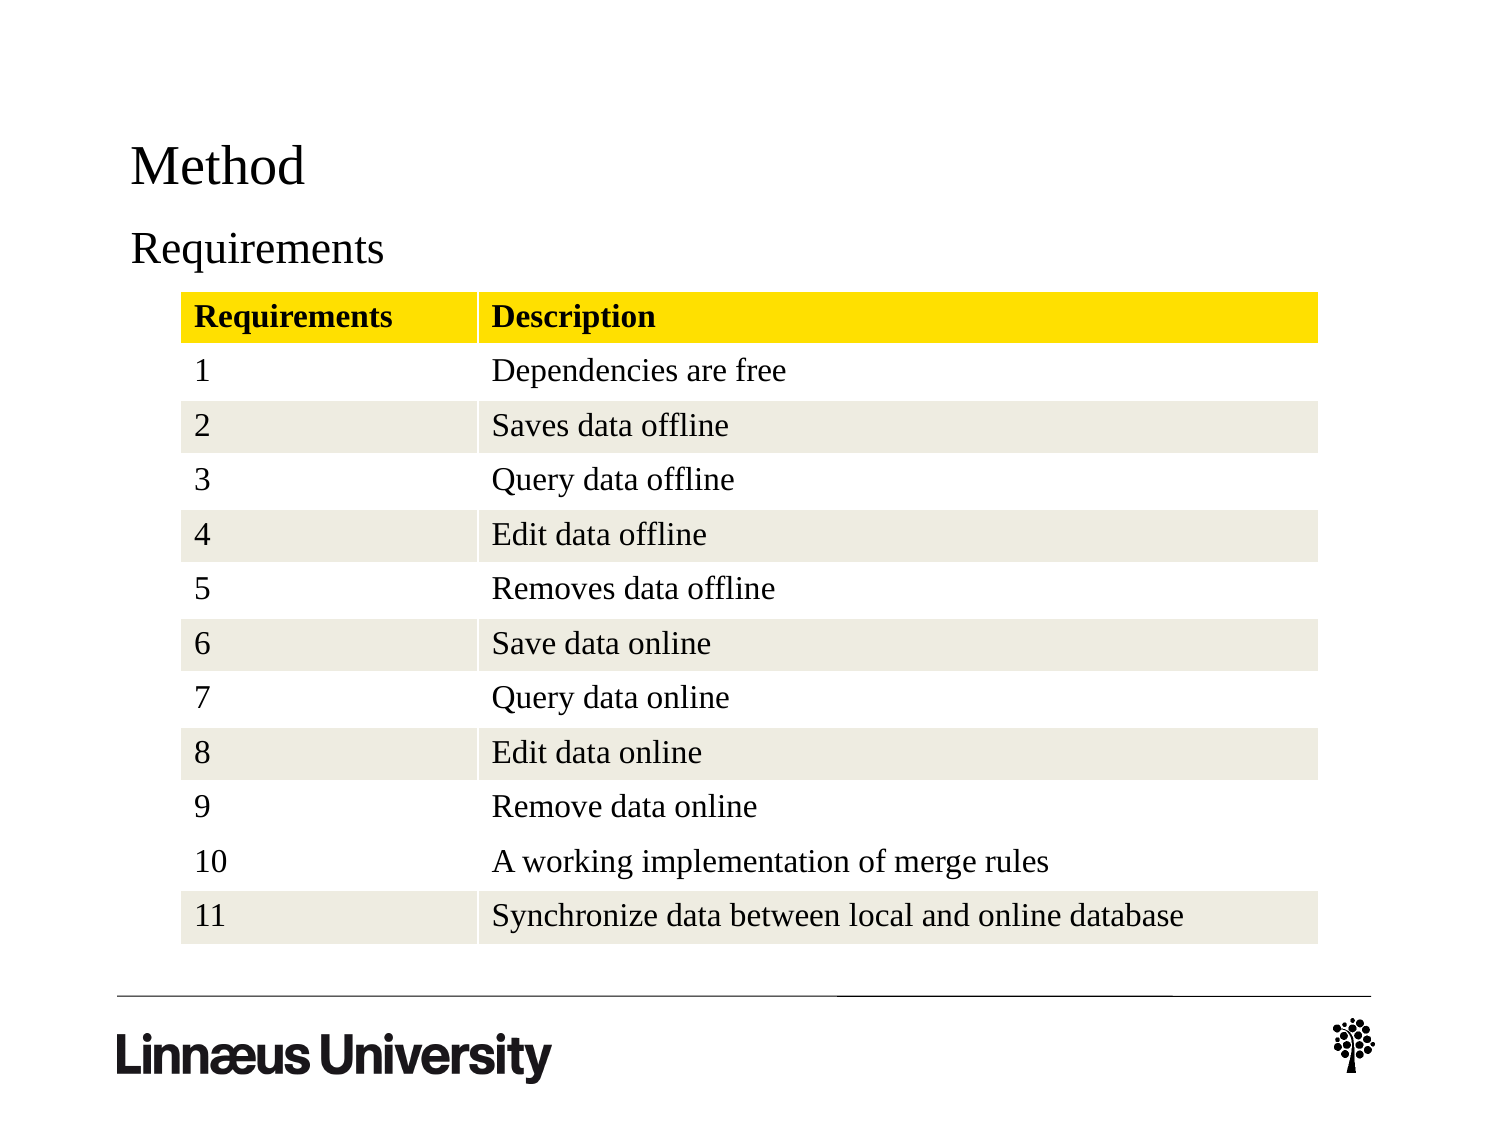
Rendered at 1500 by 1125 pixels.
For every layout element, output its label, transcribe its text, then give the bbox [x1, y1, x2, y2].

picture [117, 1033, 552, 1084]
table_cell Saves data offline [479, 401, 1318, 453]
table_cell 2 [181, 401, 477, 453]
picture [1333, 1018, 1375, 1073]
table_cell Edit data online [479, 728, 1318, 780]
table_cell 10 [181, 837, 477, 889]
table_cell 4 [181, 510, 477, 562]
table_cell Save data online [479, 619, 1318, 671]
table_cell 6 [181, 619, 477, 671]
table_cell Remove data online [479, 782, 1318, 835]
table_cell 9 [181, 782, 477, 835]
table_cell 5 [181, 564, 477, 617]
table_cell Removes data offline [479, 564, 1318, 617]
table_cell Edit data offline [479, 510, 1318, 562]
table_header Description [479, 292, 1318, 343]
table_cell Dependencies are free [479, 348, 1318, 399]
table_cell A working implementation of merge rules [479, 837, 1318, 889]
table_cell Query data offline [479, 455, 1318, 508]
table_cell 1 [181, 348, 477, 399]
table_header Requirements [181, 292, 477, 343]
table_cell 11 [181, 891, 477, 944]
text_box Requirements [115, 208, 1370, 333]
table_cell 3 [181, 455, 477, 508]
table_cell 8 [181, 728, 477, 780]
table_cell Synchronize data between local and online database [479, 891, 1318, 944]
table_cell 7 [181, 673, 477, 726]
table_cell Query data online [479, 673, 1318, 726]
title Method [115, 132, 1370, 208]
